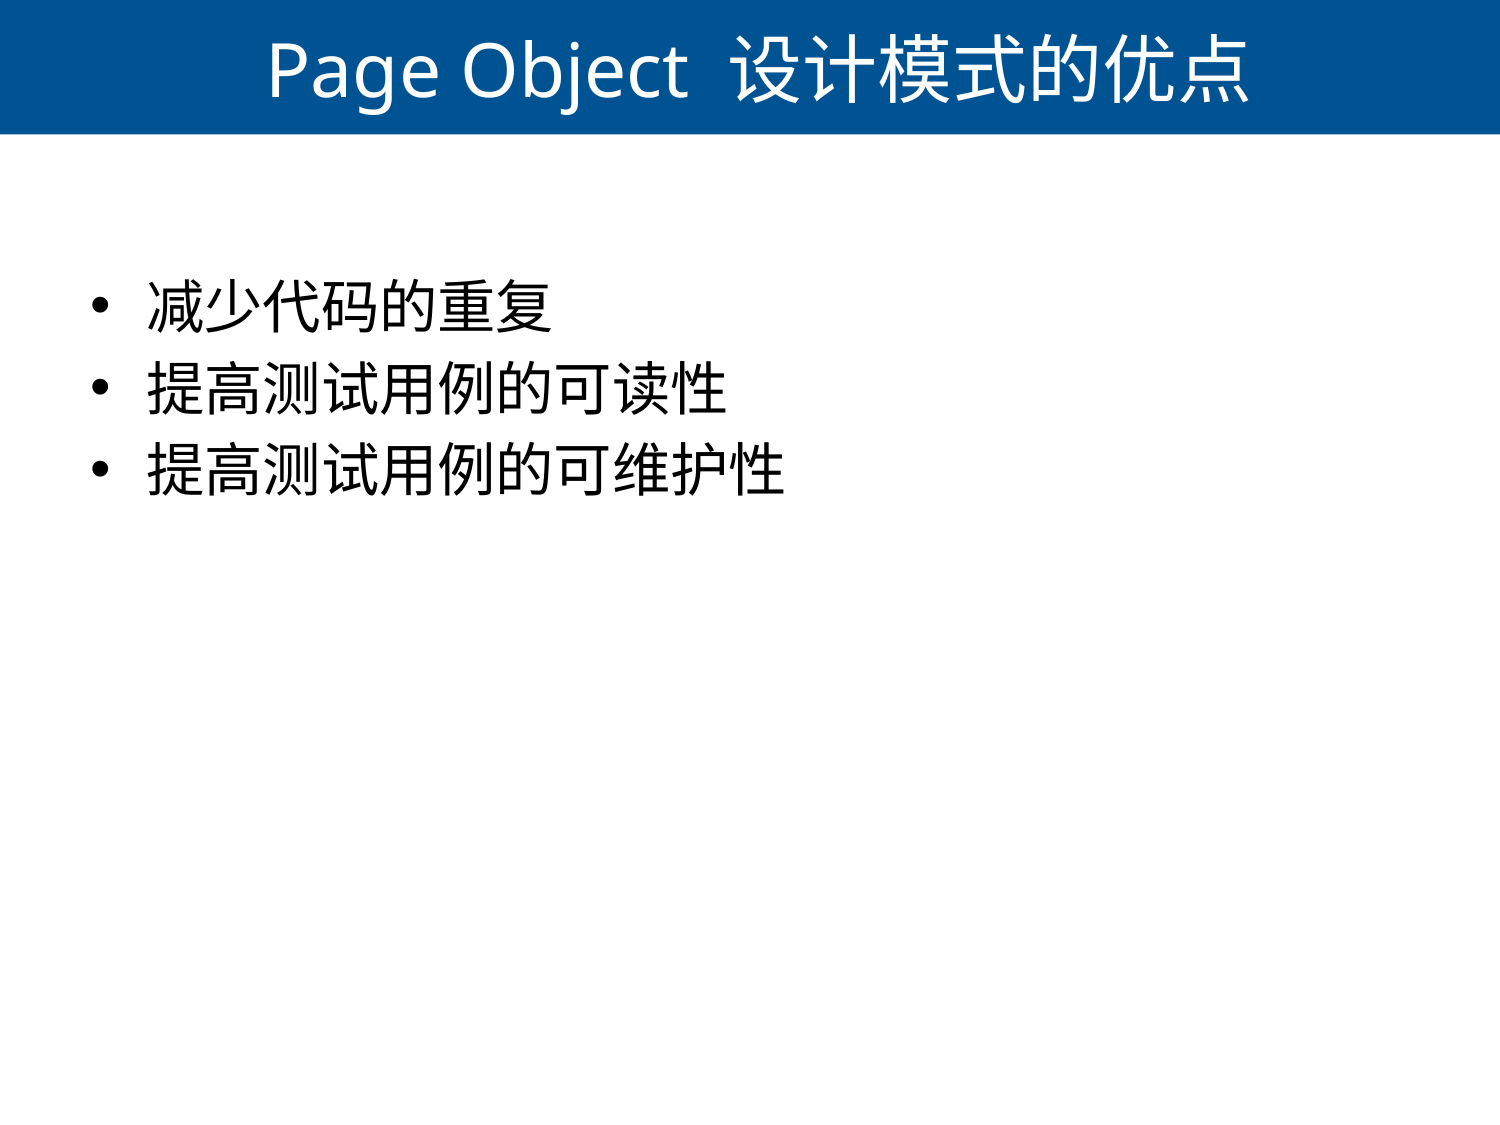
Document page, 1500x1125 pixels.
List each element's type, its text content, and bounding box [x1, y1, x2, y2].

list 减少代码的重复 提高测试用例的可读性 提高测试用例的可维护性 [75, 262, 1425, 1005]
title Page Object 设计模式的优点 [0, 0, 1500, 135]
